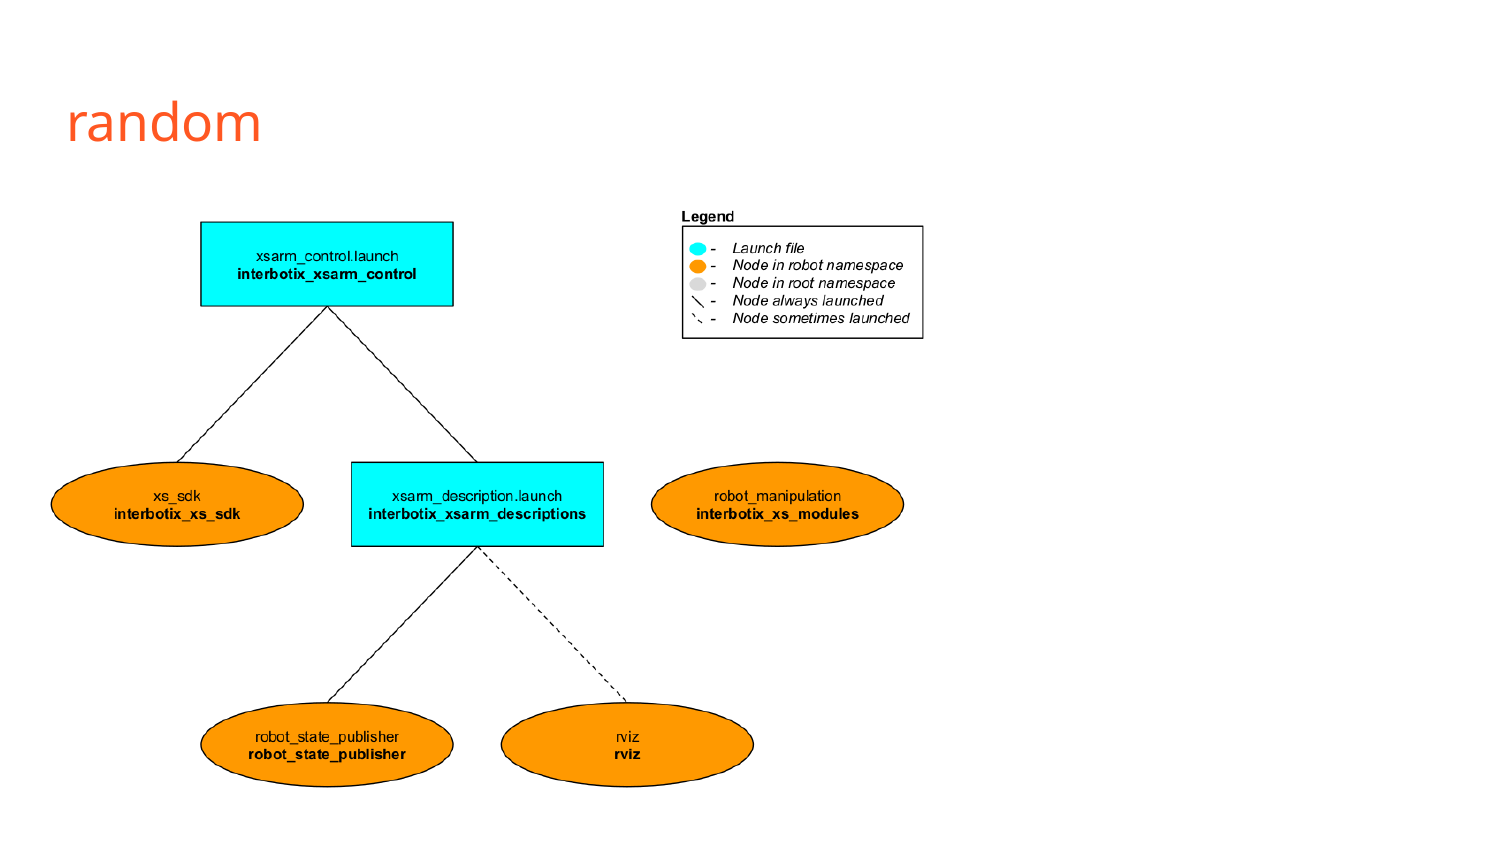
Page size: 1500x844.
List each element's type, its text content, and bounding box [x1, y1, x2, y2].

picture [24, 191, 946, 819]
title random [51, 72, 1449, 167]
